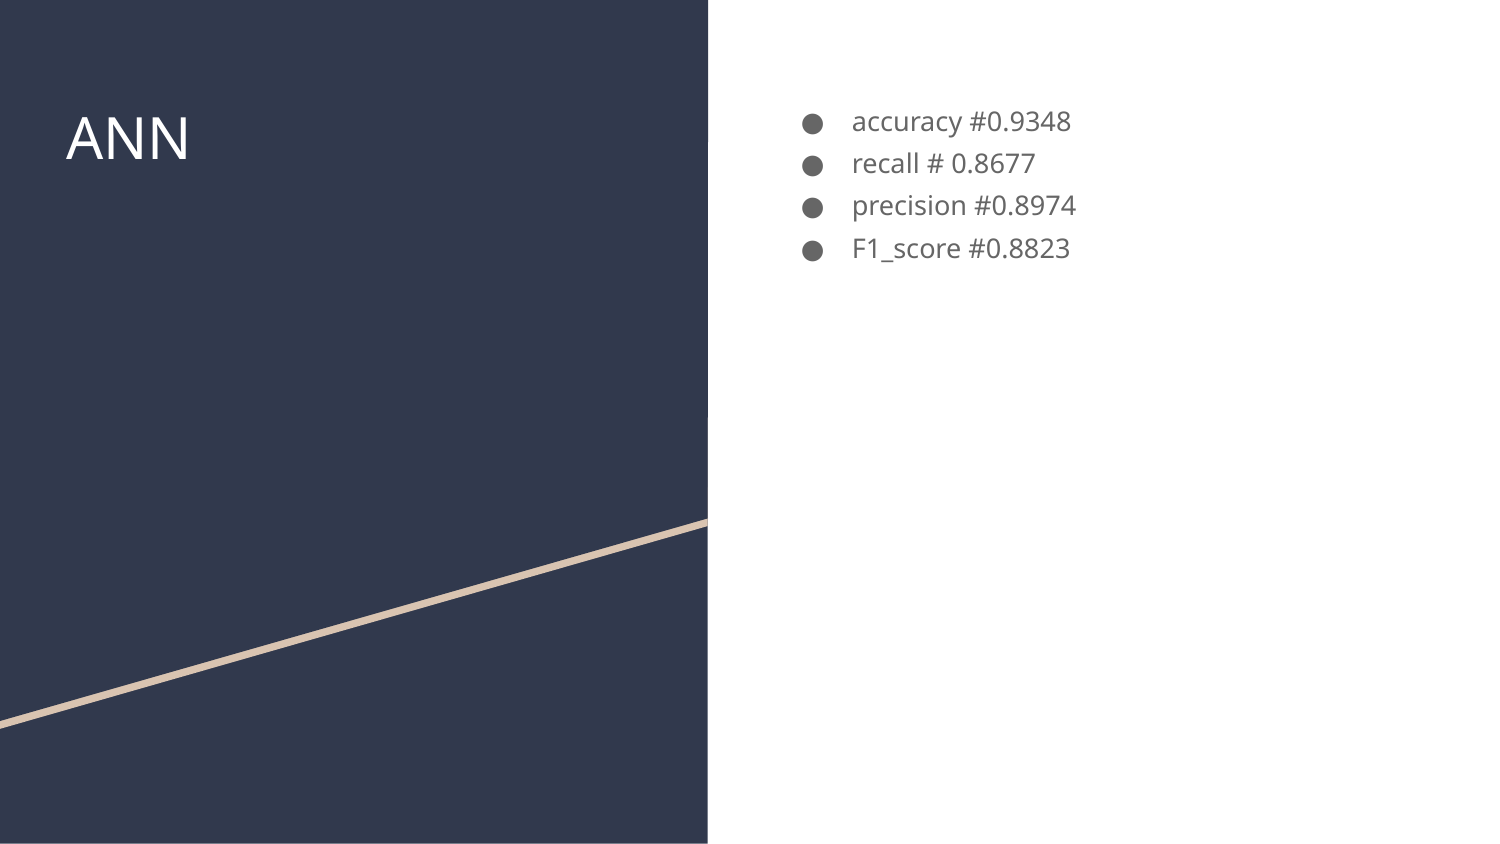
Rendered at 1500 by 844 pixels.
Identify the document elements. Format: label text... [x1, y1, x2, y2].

list accuracy #0.9348 recall # 0.8677 precision #0.8974 F1_score #0.8823 [761, 82, 1446, 755]
title ANN [51, 82, 660, 494]
